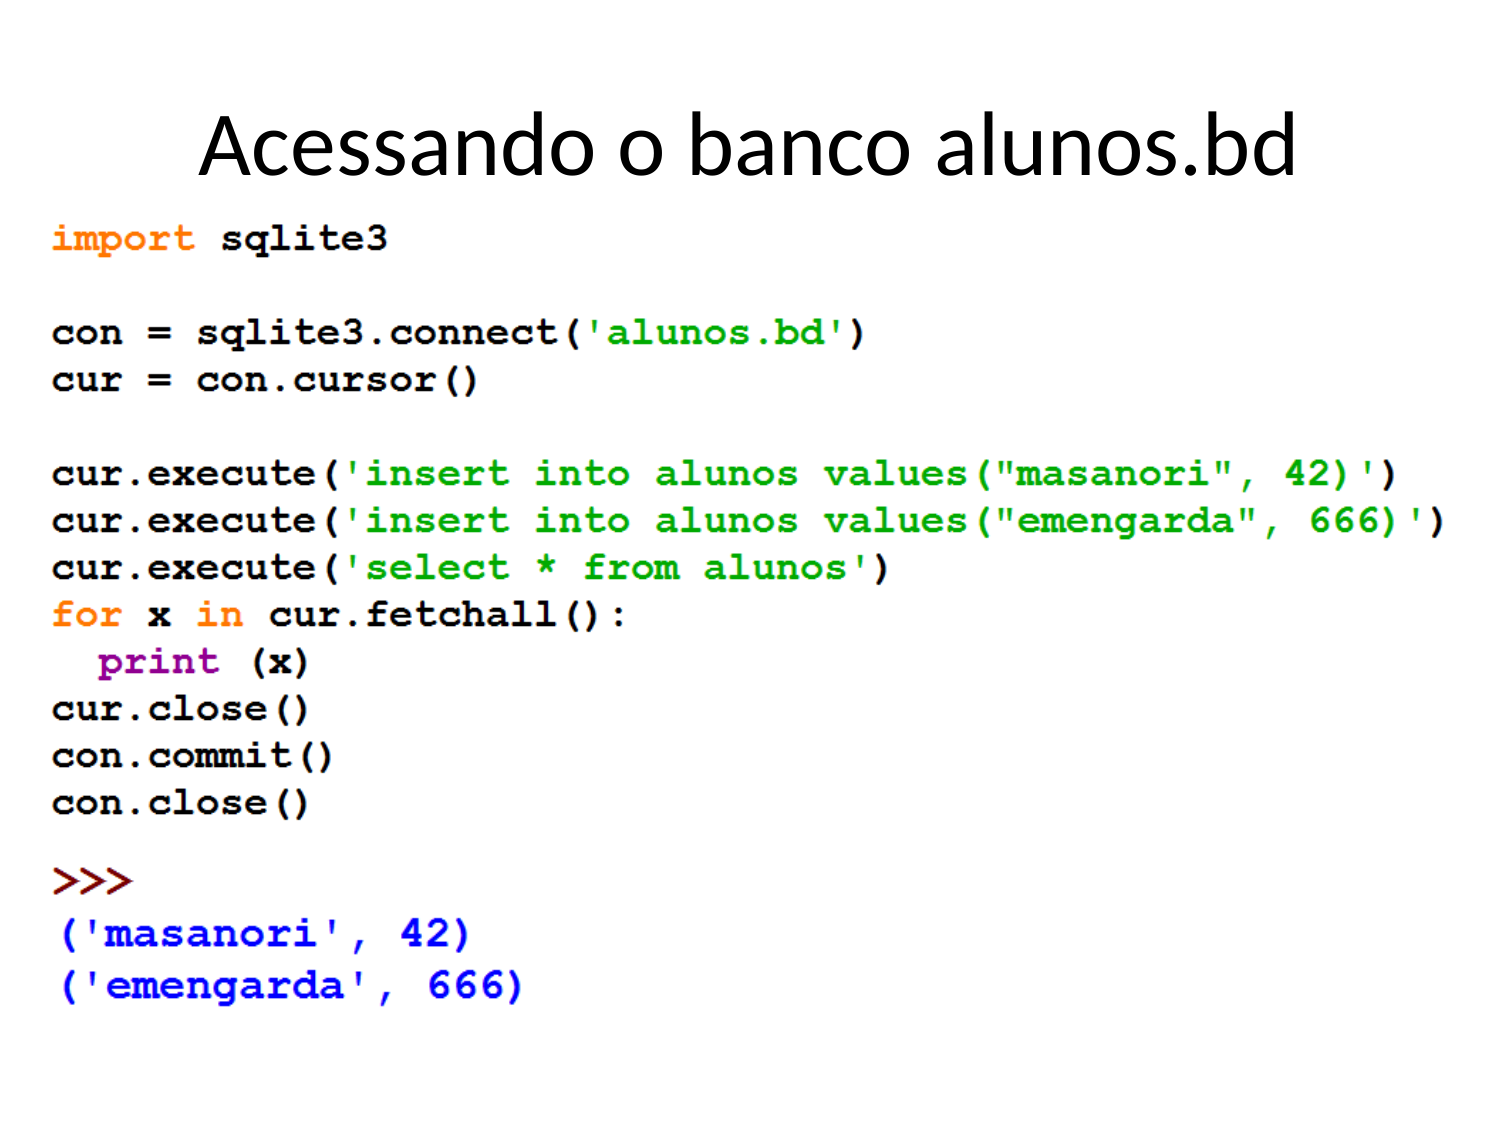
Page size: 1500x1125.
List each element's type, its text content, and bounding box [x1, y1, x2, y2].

picture [47, 857, 652, 1019]
title Acessando o banco alunos.bd [75, 45, 1425, 218]
picture [47, 219, 1458, 823]
